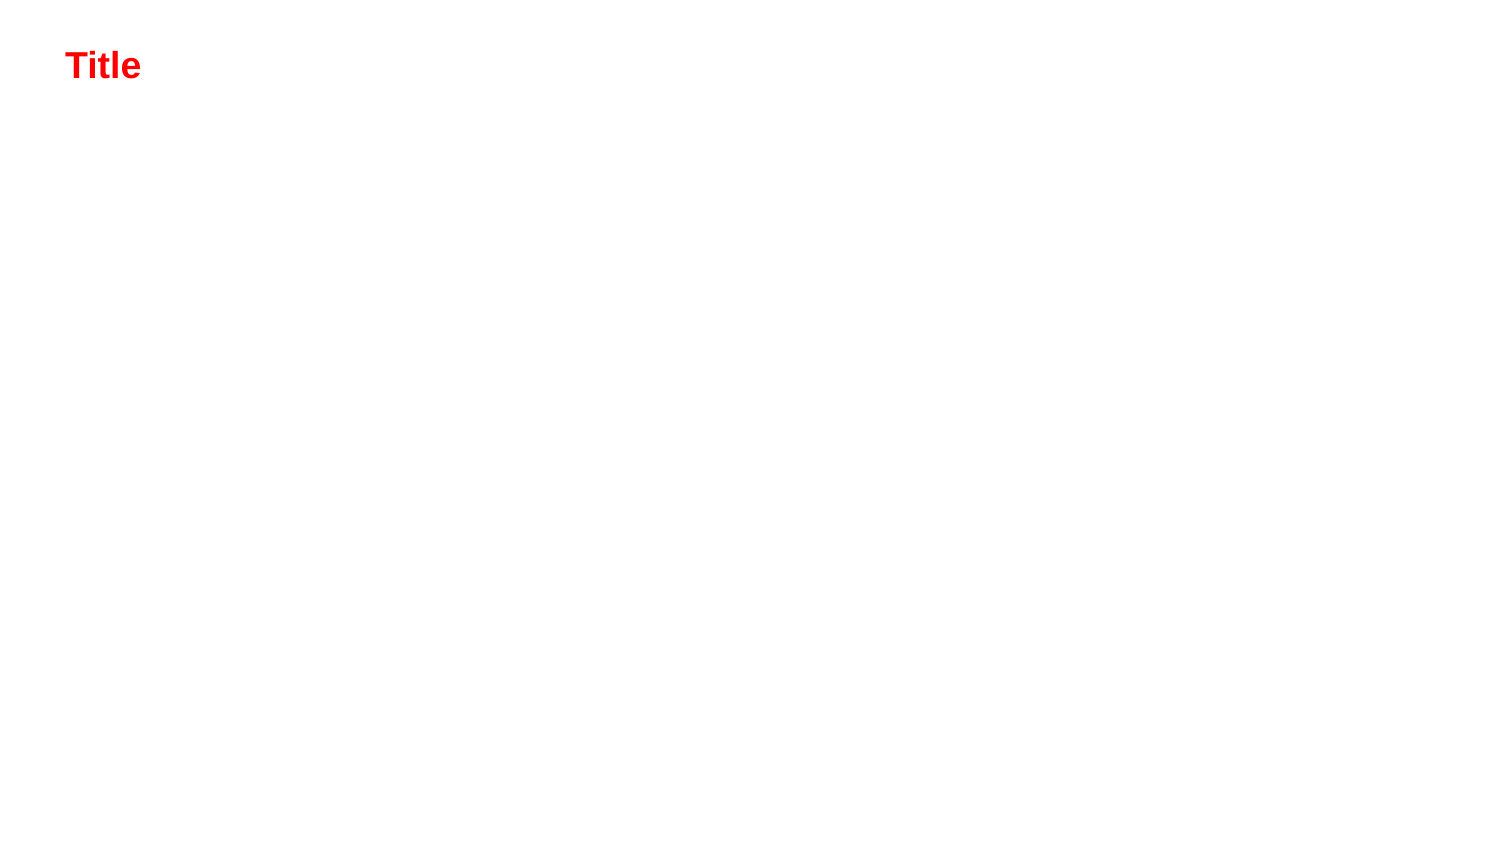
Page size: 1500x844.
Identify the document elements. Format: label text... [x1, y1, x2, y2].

list Title [50, 40, 1434, 120]
